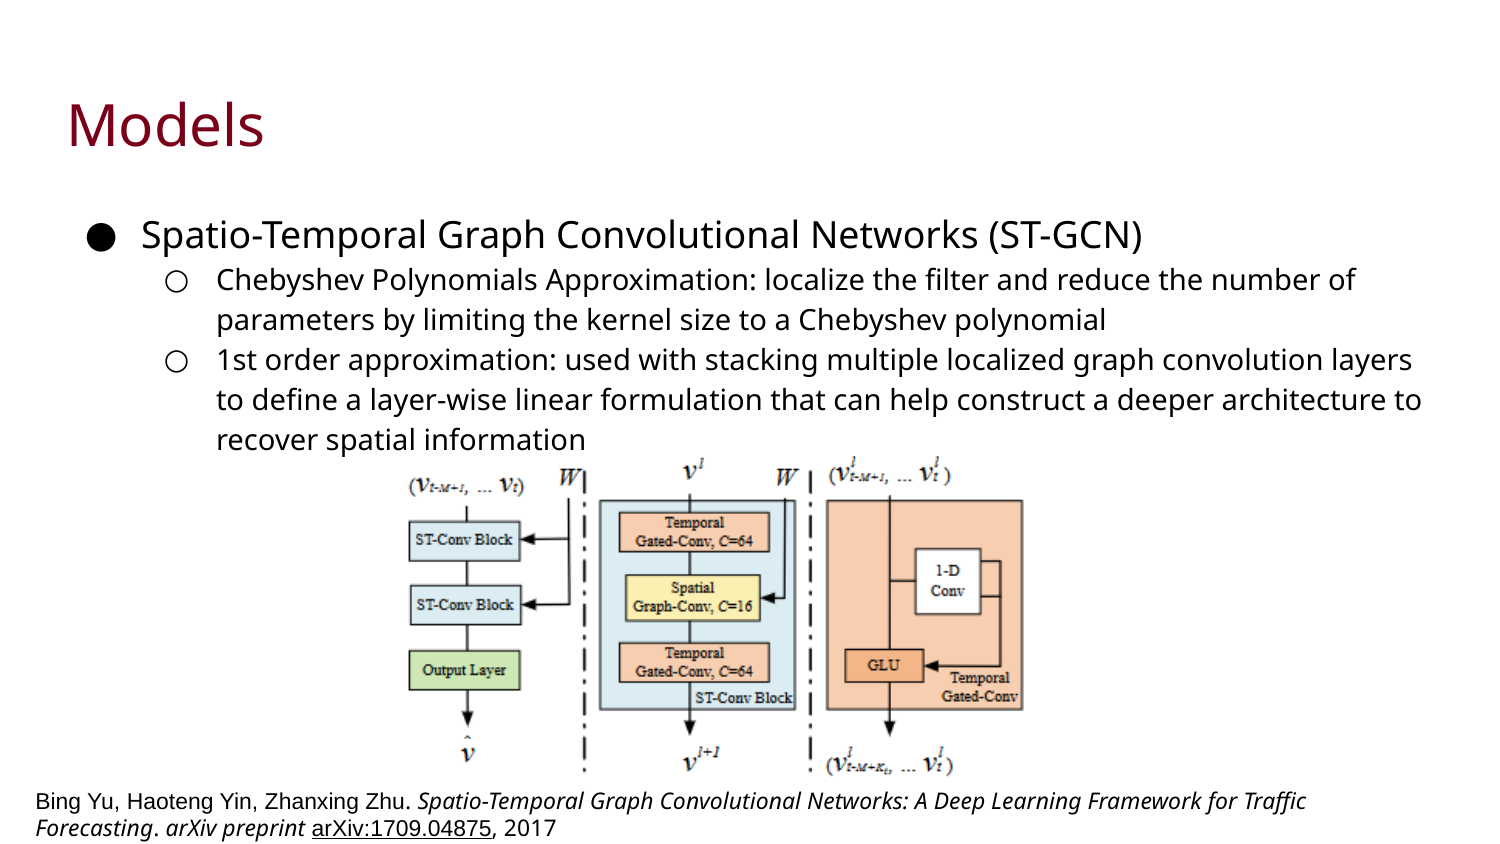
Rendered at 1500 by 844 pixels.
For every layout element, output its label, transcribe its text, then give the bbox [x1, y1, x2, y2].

list Spatio-Temporal Graph Convolutional Networks (ST-GCN) Chebyshev Polynomials Approximation: localize the filter and reduce the number of parameters by limiting the kernel size to a Chebyshev polynomial 1st order approximation: used with stacking multiple localized graph convolution layers to define a layer-wise linear formulation that can help construct a deeper architecture to recover spatial information [51, 189, 1449, 750]
title Models [51, 72, 1449, 167]
text_box Bing Yu, Haoteng Yin, Zhanxing Zhu. Spatio-Temporal Graph Convolutional Networks: A Deep Learning Framework for Traffic Forecasting. arXiv preprint arXiv:1709.04875, 2017 [20, 771, 1409, 844]
picture [394, 455, 1030, 784]
